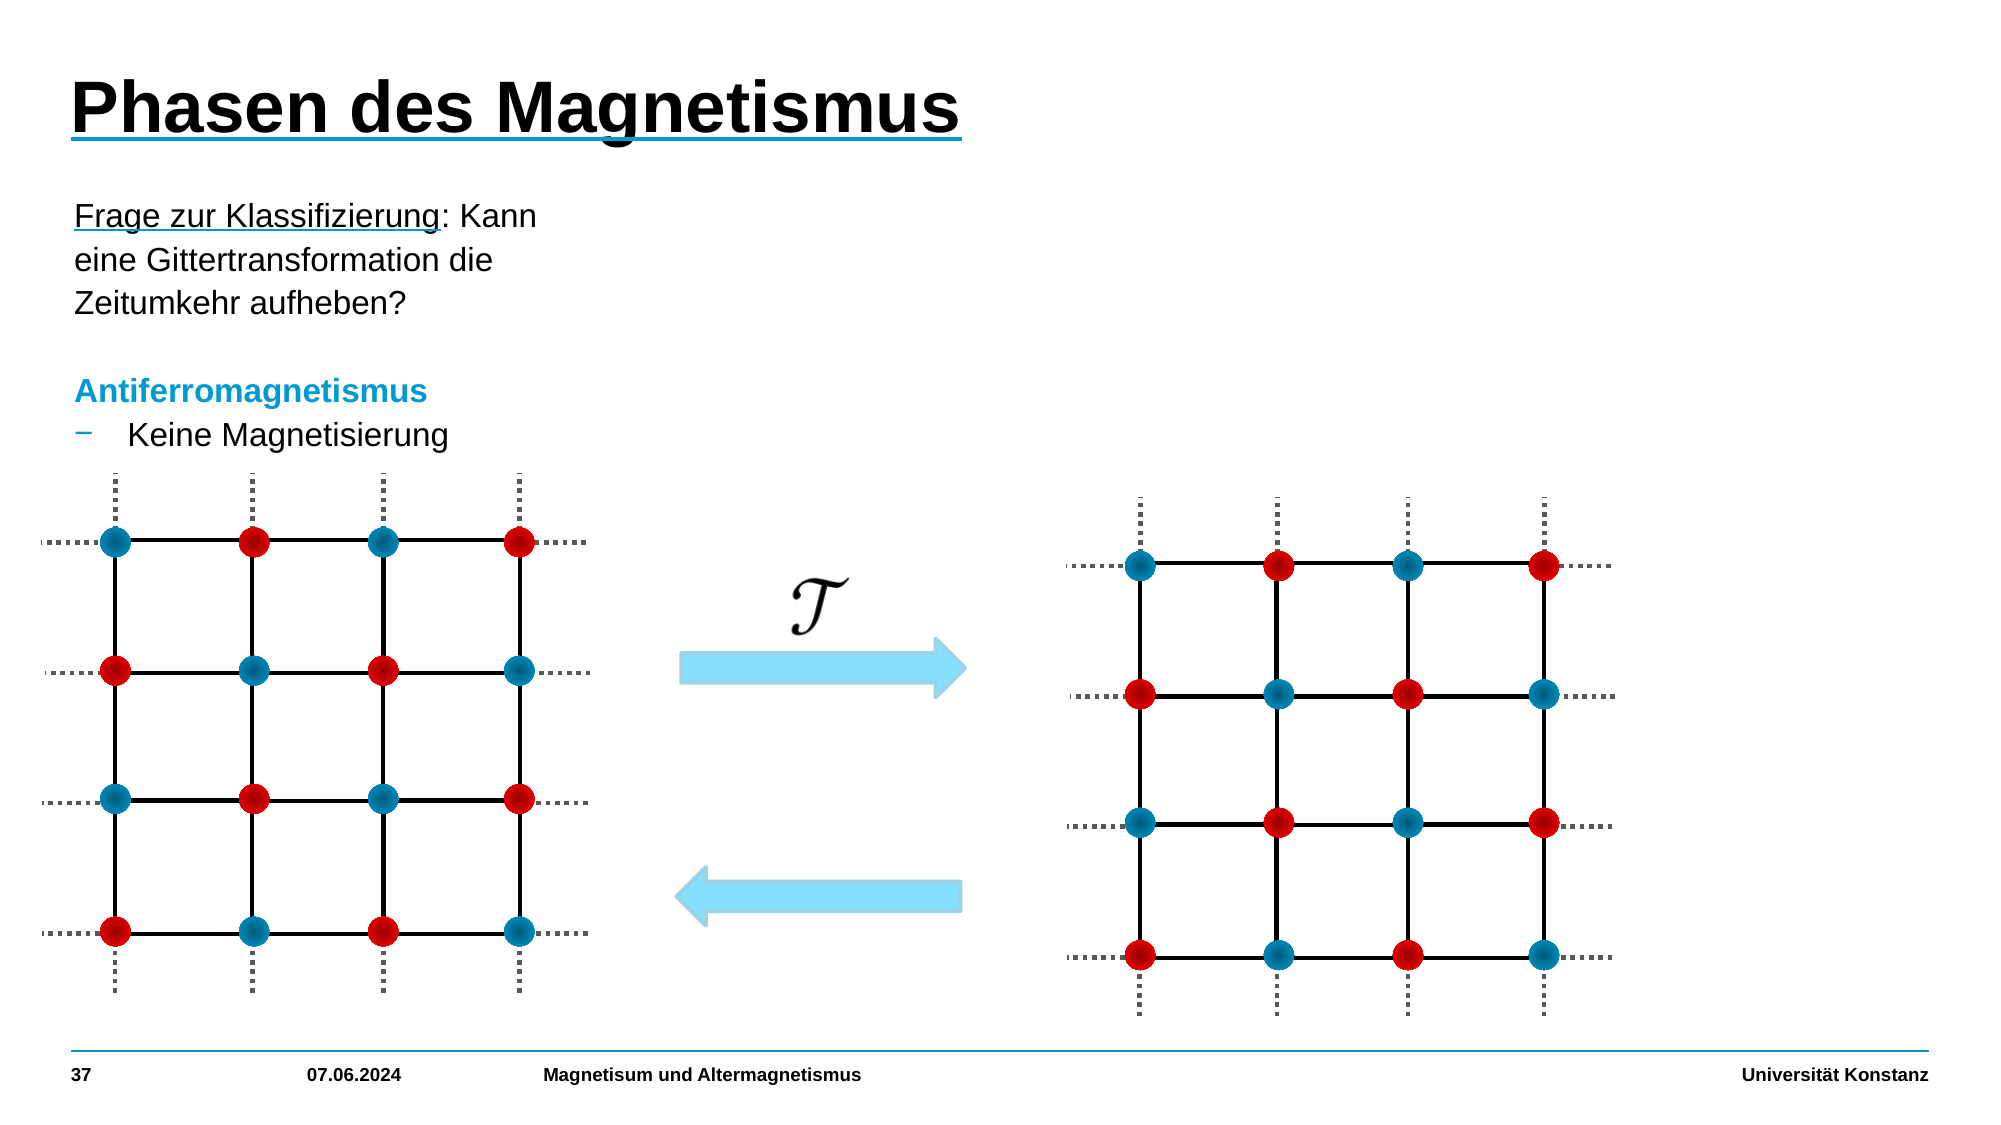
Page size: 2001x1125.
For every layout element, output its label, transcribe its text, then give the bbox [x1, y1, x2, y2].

footer Magnetisum und Altermagnetismus [543, 1058, 1489, 1094]
text_box [674, 865, 963, 928]
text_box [1065, 496, 1616, 1017]
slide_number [306, 1058, 512, 1094]
text_box [679, 636, 967, 700]
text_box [40, 472, 591, 993]
title Phasen des Magnetismus [70, 66, 1457, 182]
slide_number 37 [70, 1058, 276, 1094]
picture [779, 558, 858, 645]
list Frage zur Klassifizierung: Kann eine Gittertransformation die Zeitumkehr aufheben? Antiferromagnetismus Keine Magnetisierung [74, 189, 598, 946]
